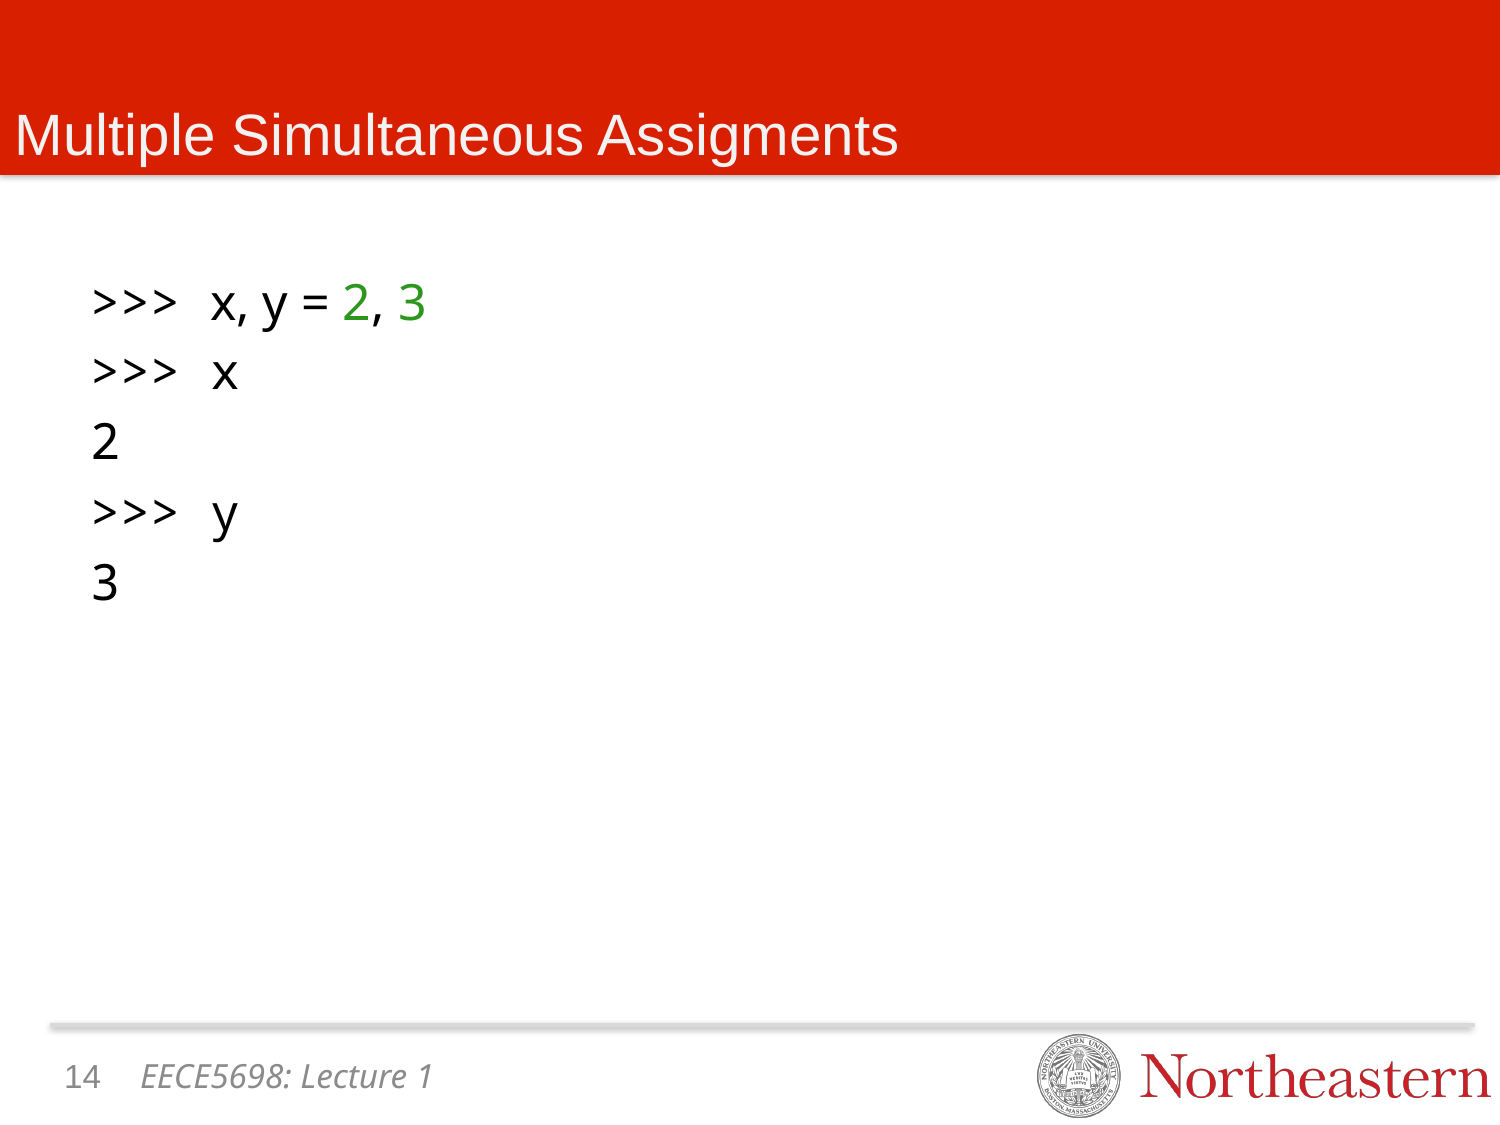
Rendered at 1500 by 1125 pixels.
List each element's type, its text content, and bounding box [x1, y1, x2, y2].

picture [1037, 1034, 1491, 1118]
footer EECE5698: Lecture 1 [125, 1045, 1029, 1105]
title Multiple Simultaneous Assigments [0, 0, 1500, 175]
slide_number 13 [41, 1045, 117, 1105]
list >>> x, y = 2, 3 >>> x 2 >>> y 3 [75, 262, 1425, 1005]
